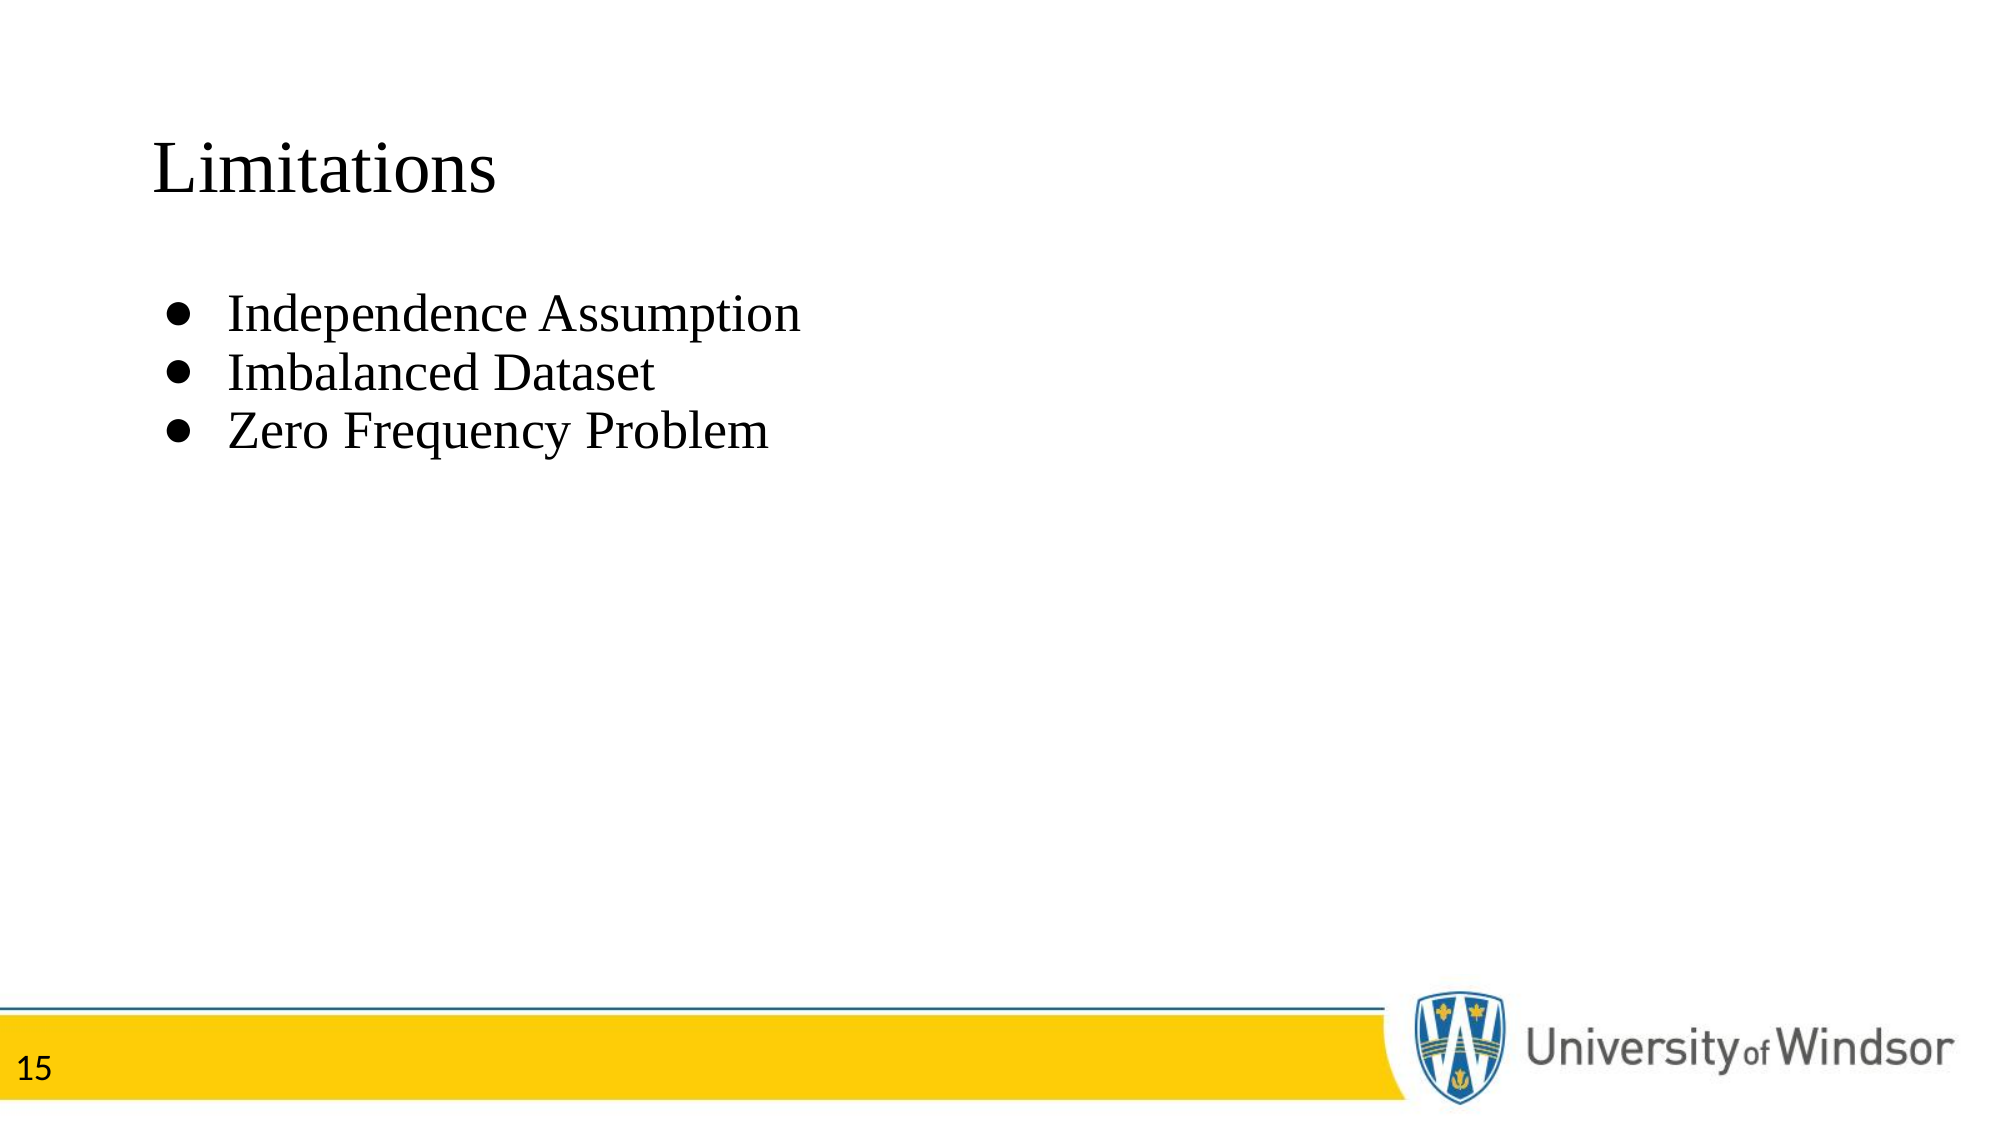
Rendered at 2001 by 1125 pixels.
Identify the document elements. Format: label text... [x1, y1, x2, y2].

picture [0, 974, 2000, 1125]
title Limitations [137, 59, 1863, 278]
slide_number 15 [0, 1035, 450, 1096]
list Independence Assumption Imbalanced Dataset Zero Frequency Problem [137, 277, 1320, 592]
